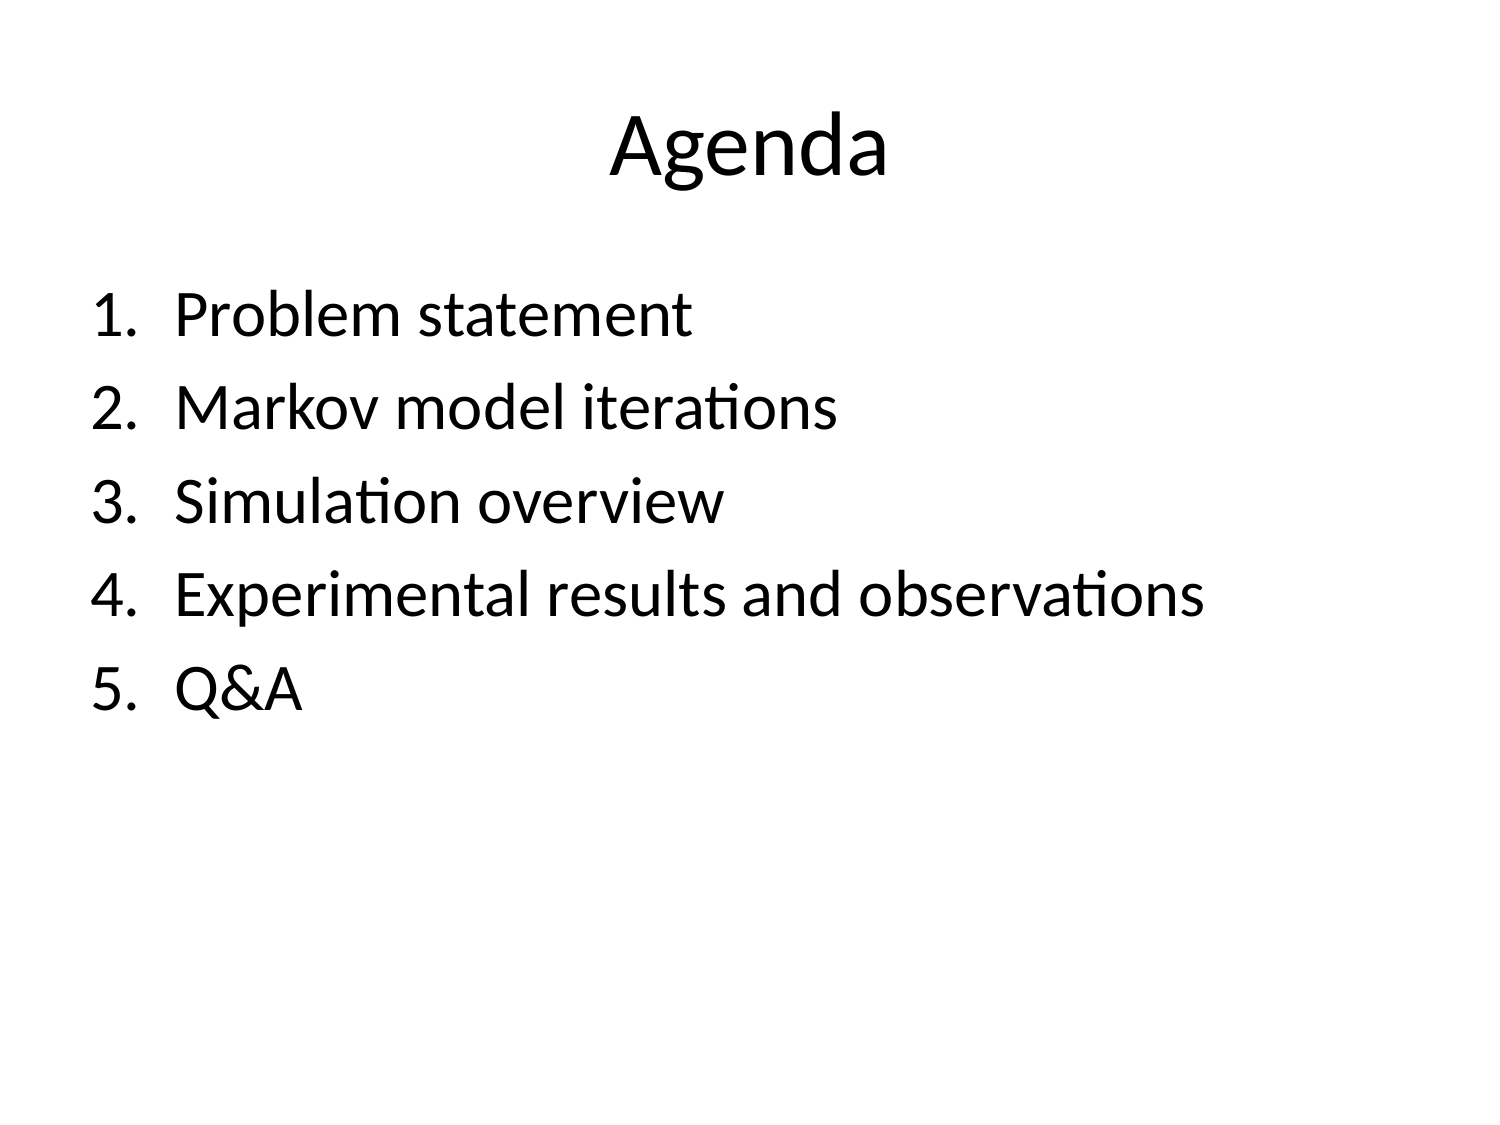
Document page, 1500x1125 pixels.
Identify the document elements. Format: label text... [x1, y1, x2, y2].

list Problem statement Markov model iterations Simulation overview Experimental results and observations Q&A [75, 262, 1425, 1005]
title Agenda [75, 45, 1425, 233]
